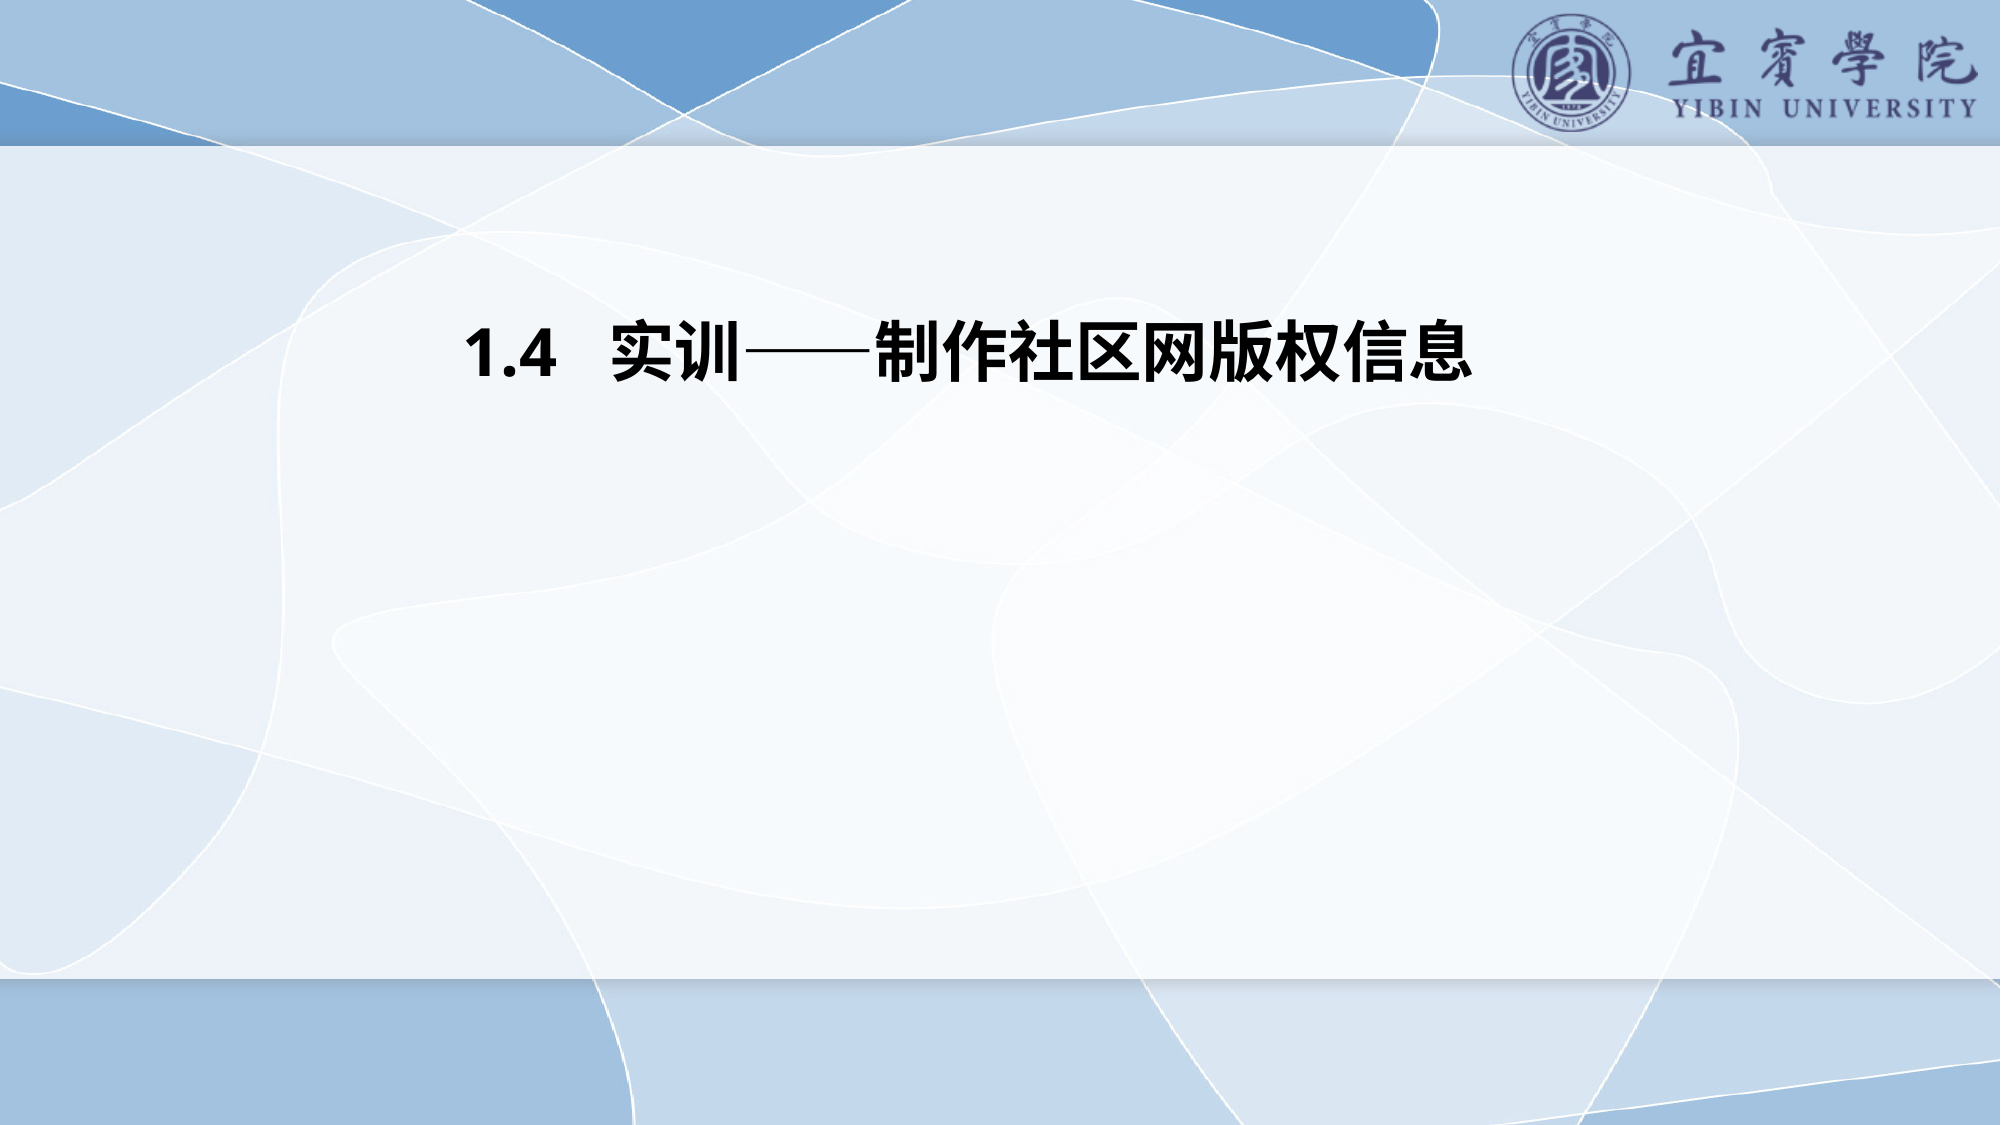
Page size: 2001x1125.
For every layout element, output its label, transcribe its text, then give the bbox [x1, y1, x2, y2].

text_box 1.4 实训——制作社区网版权信息 [40, 302, 1898, 398]
picture [1510, 12, 1978, 134]
